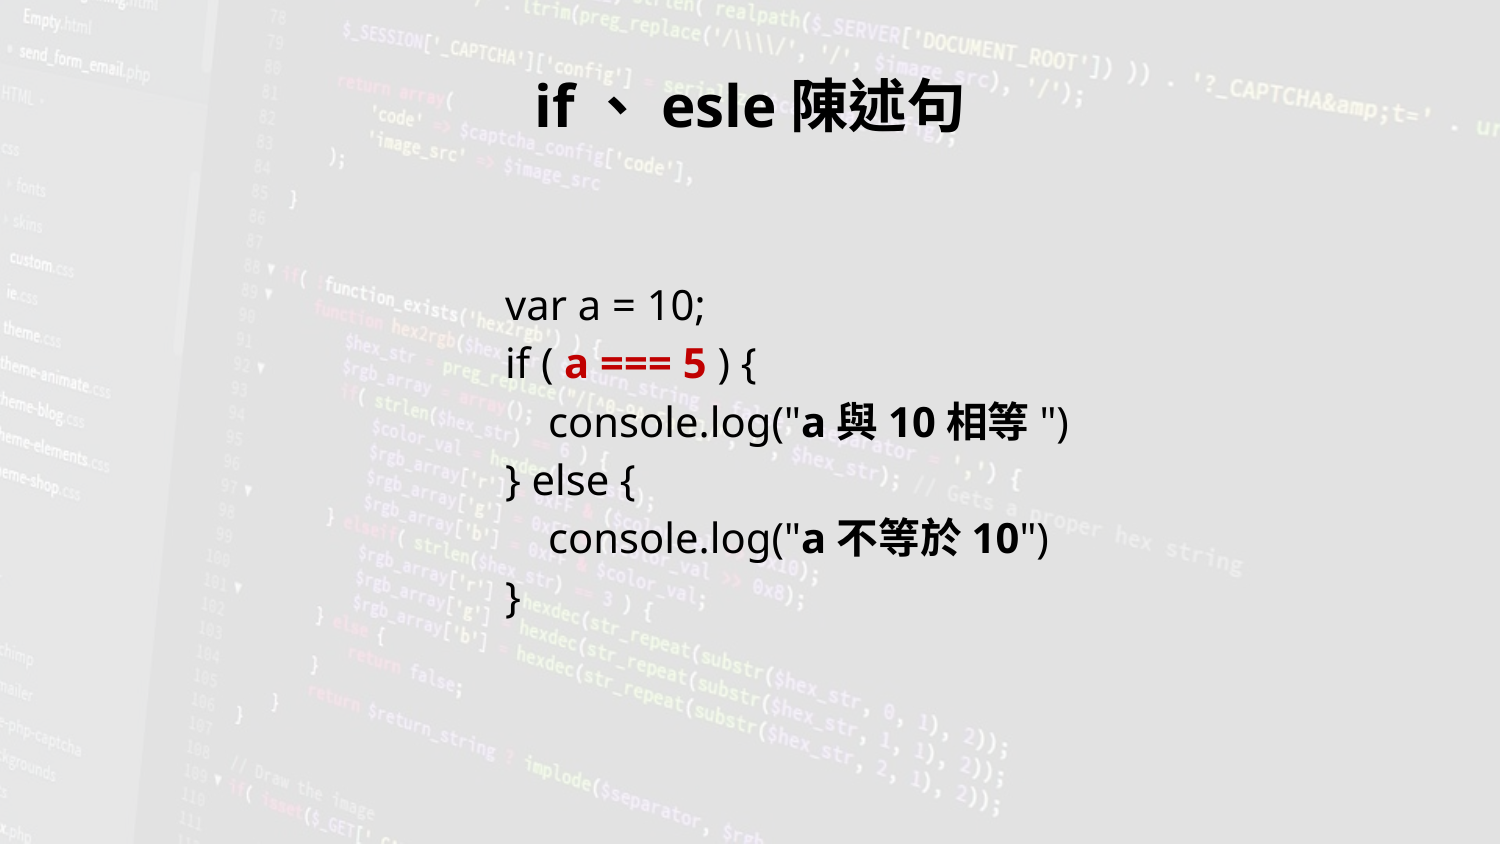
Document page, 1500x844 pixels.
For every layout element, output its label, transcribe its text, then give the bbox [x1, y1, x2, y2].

title if、esle陳述句 [75, 33, 1425, 175]
list var a = 10; if ( a === 5 ) { console.log("a與10相等") } else { console.log("a不等於10") } [490, 197, 1107, 755]
